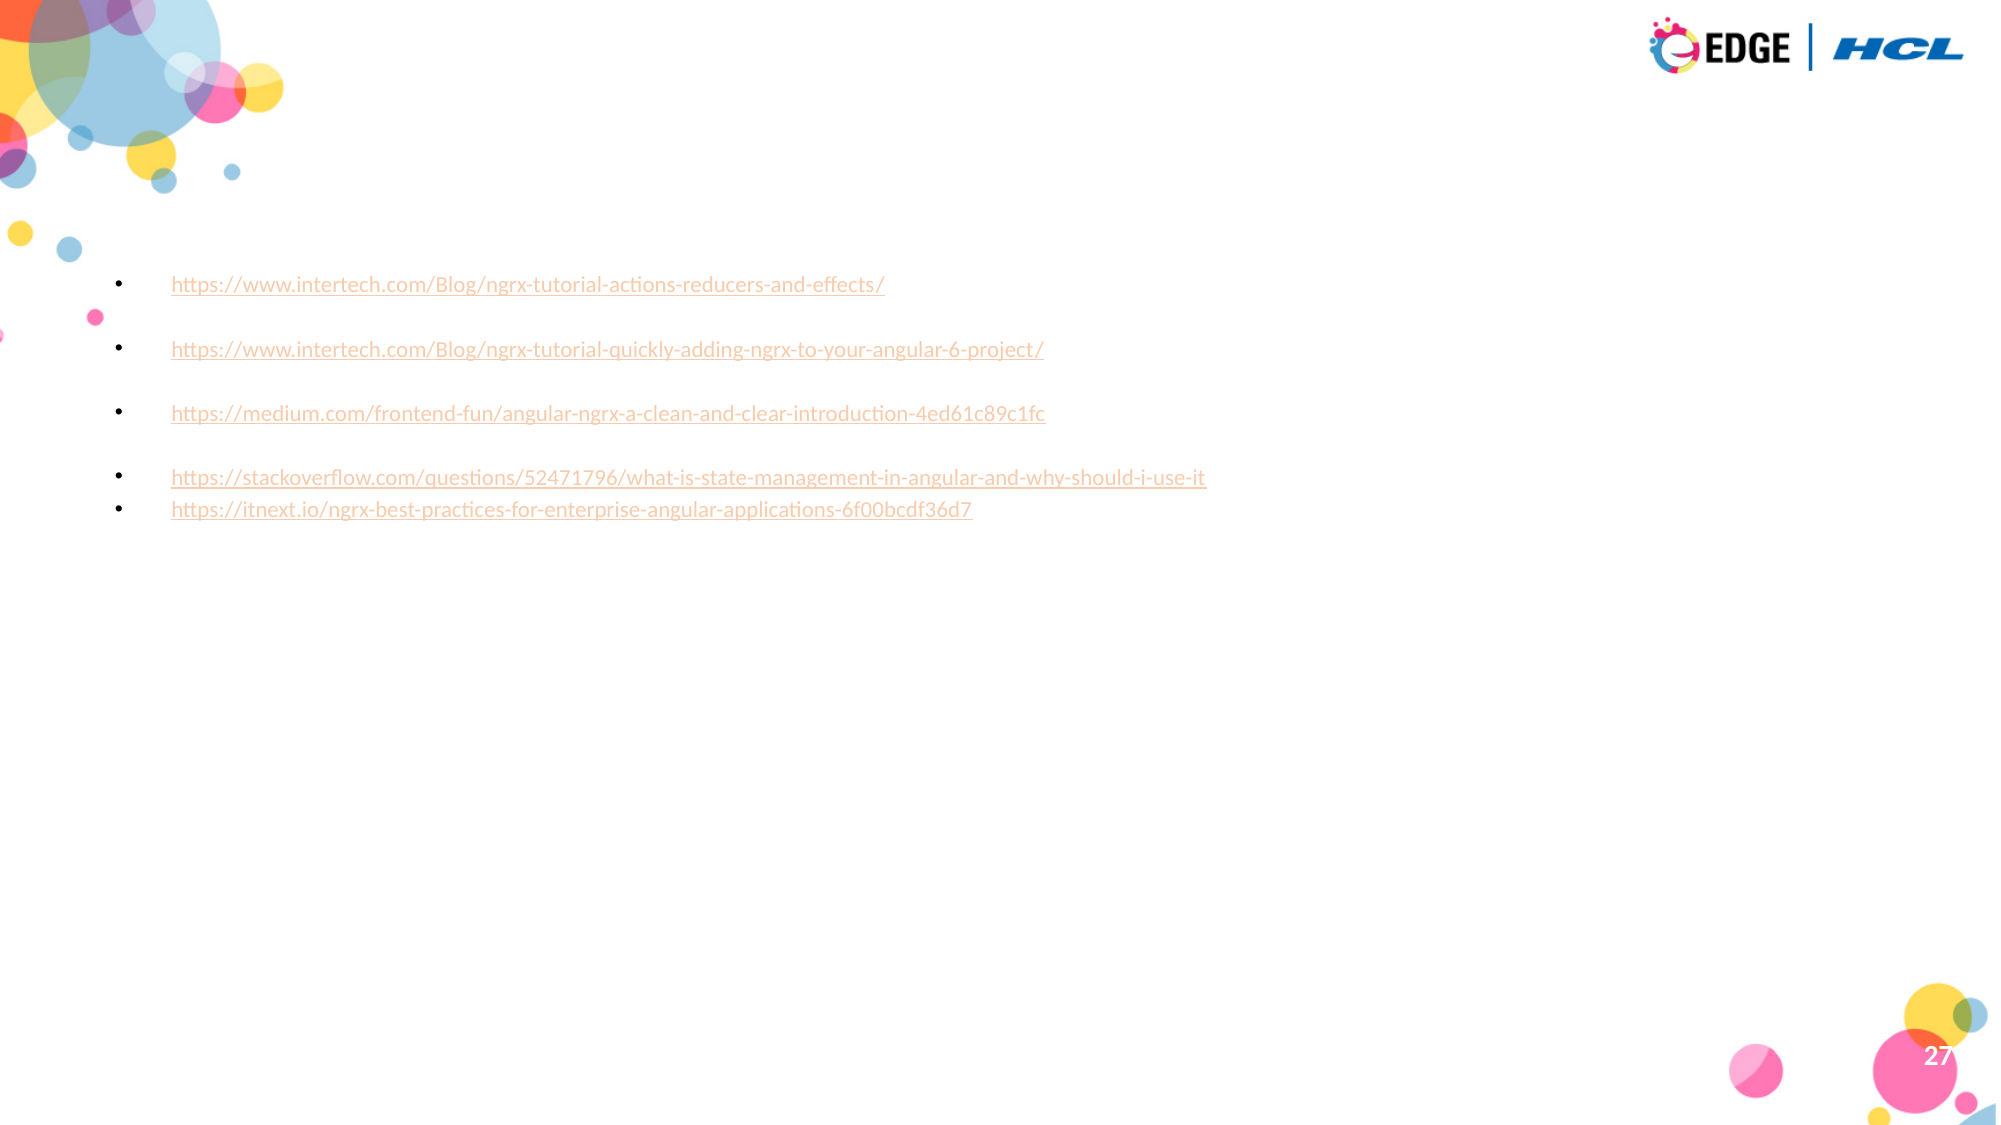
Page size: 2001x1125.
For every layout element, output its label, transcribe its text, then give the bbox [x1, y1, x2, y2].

picture [0, 971, 1996, 1125]
list https://www.intertech.com/Blog/ngrx-tutorial-actions-reducers-and-effects/ https://www.intertech.com/Blog/ngrx-tutorial-quickly-adding-ngrx-to-your-angular-6-project/ https://medium.com/frontend-fun/angular-ngrx-a-clean-and-clear-introduction-4ed61c89c1fc https://stackoverflow.com/questions/52471796/what-is-state-management-in-angular-and-why-should-i-use-it https://itnext.io/ngrx-best-practices-for-enterprise-angular-applications-6f00bcdf36d7 [99, 262, 1900, 916]
picture [0, 0, 1996, 347]
slide_number 27 [1501, 1023, 1969, 1084]
